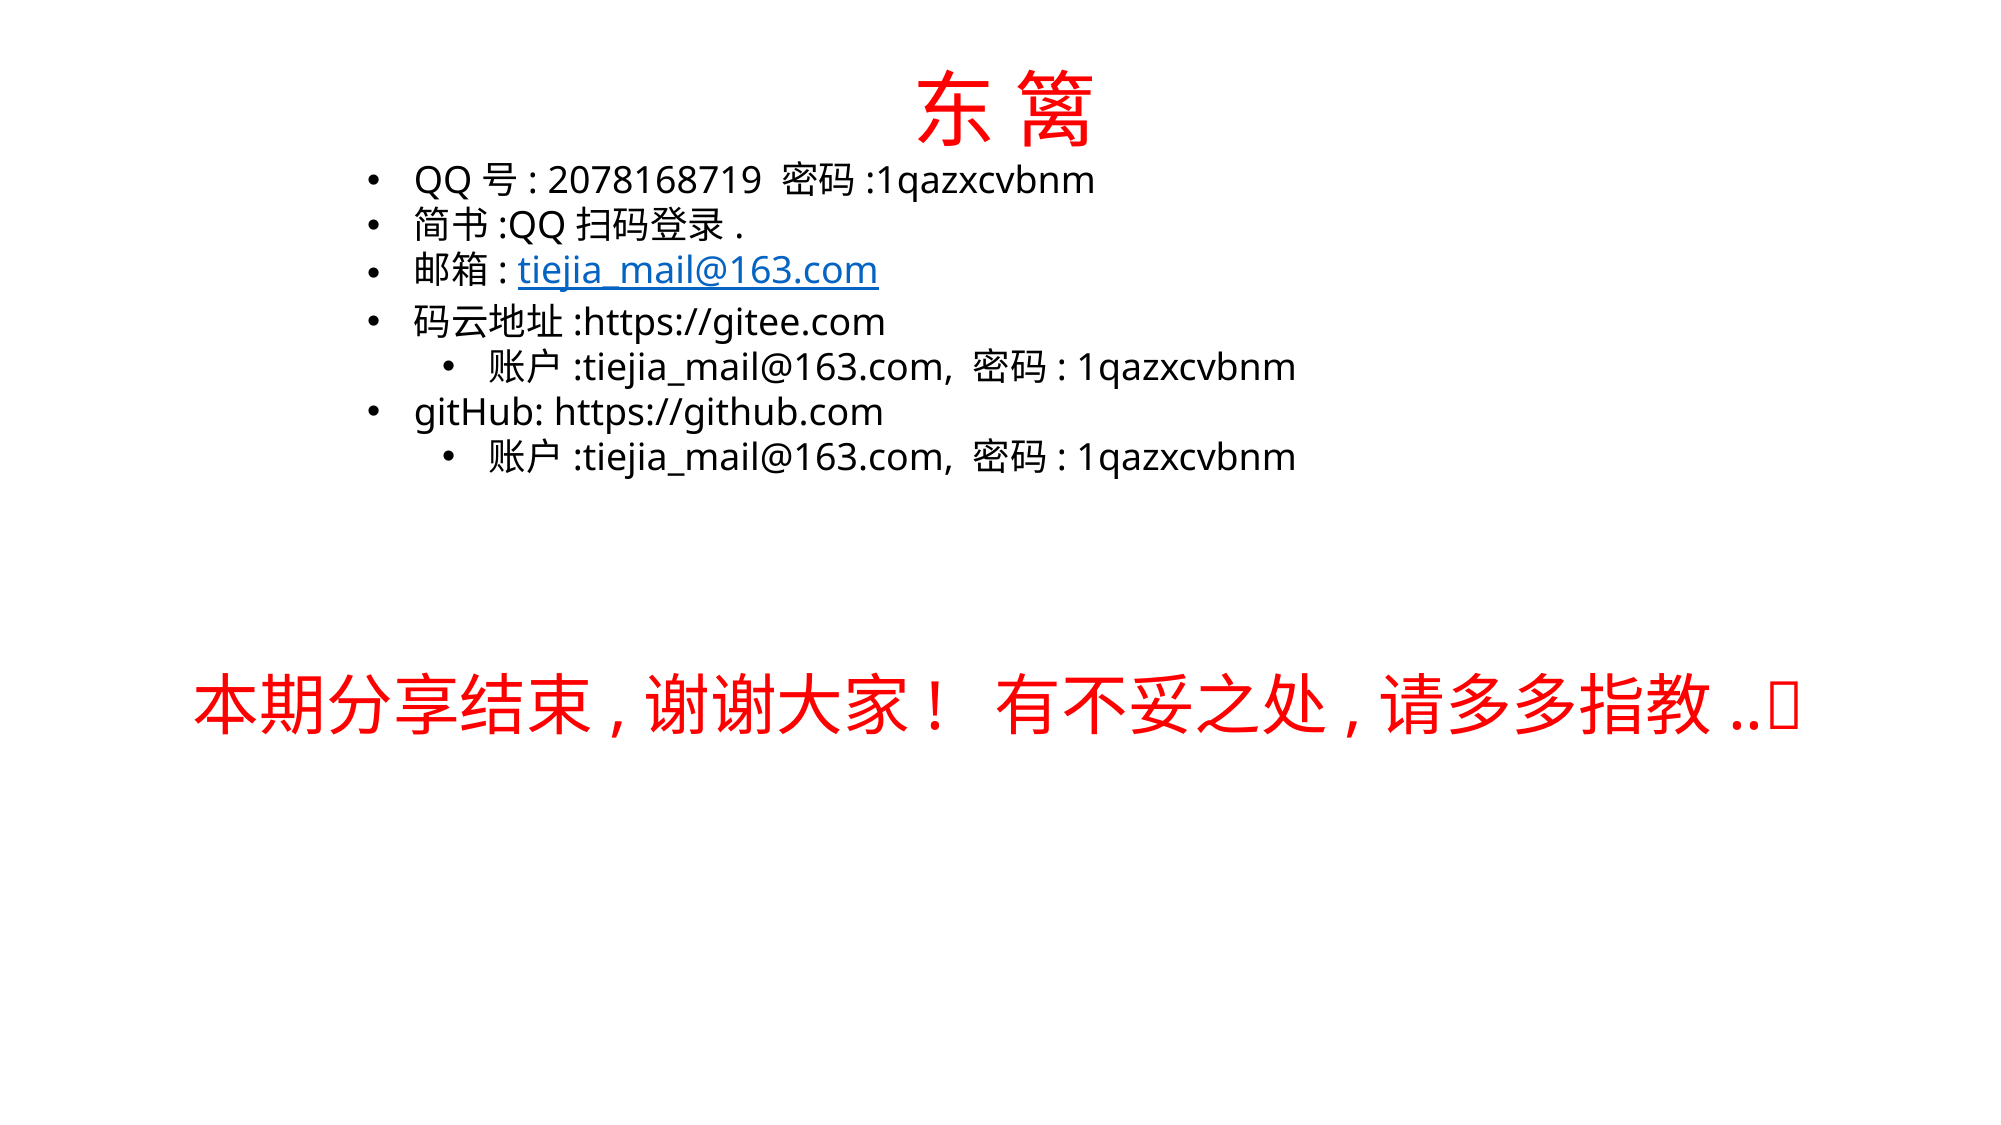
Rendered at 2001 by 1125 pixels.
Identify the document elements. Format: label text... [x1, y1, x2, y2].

text_box 东 篱 QQ号: 2078168719 密码:1qazxcvbnm 简书:QQ扫码登录. 邮箱: tiejia_mail@163.com 码云地址:https://gitee.com 账户:tiejia_mail@163.com, 密码: 1qazxcvbnm gitHub: https://github.com 账户:tiejia_mail@163.com, 密码: 1qazxcvbnm [352, 49, 1659, 485]
text_box 本期分享结束,谢谢大家! 有不妥之处,请多多指教..🙂 [47, 655, 1950, 751]
